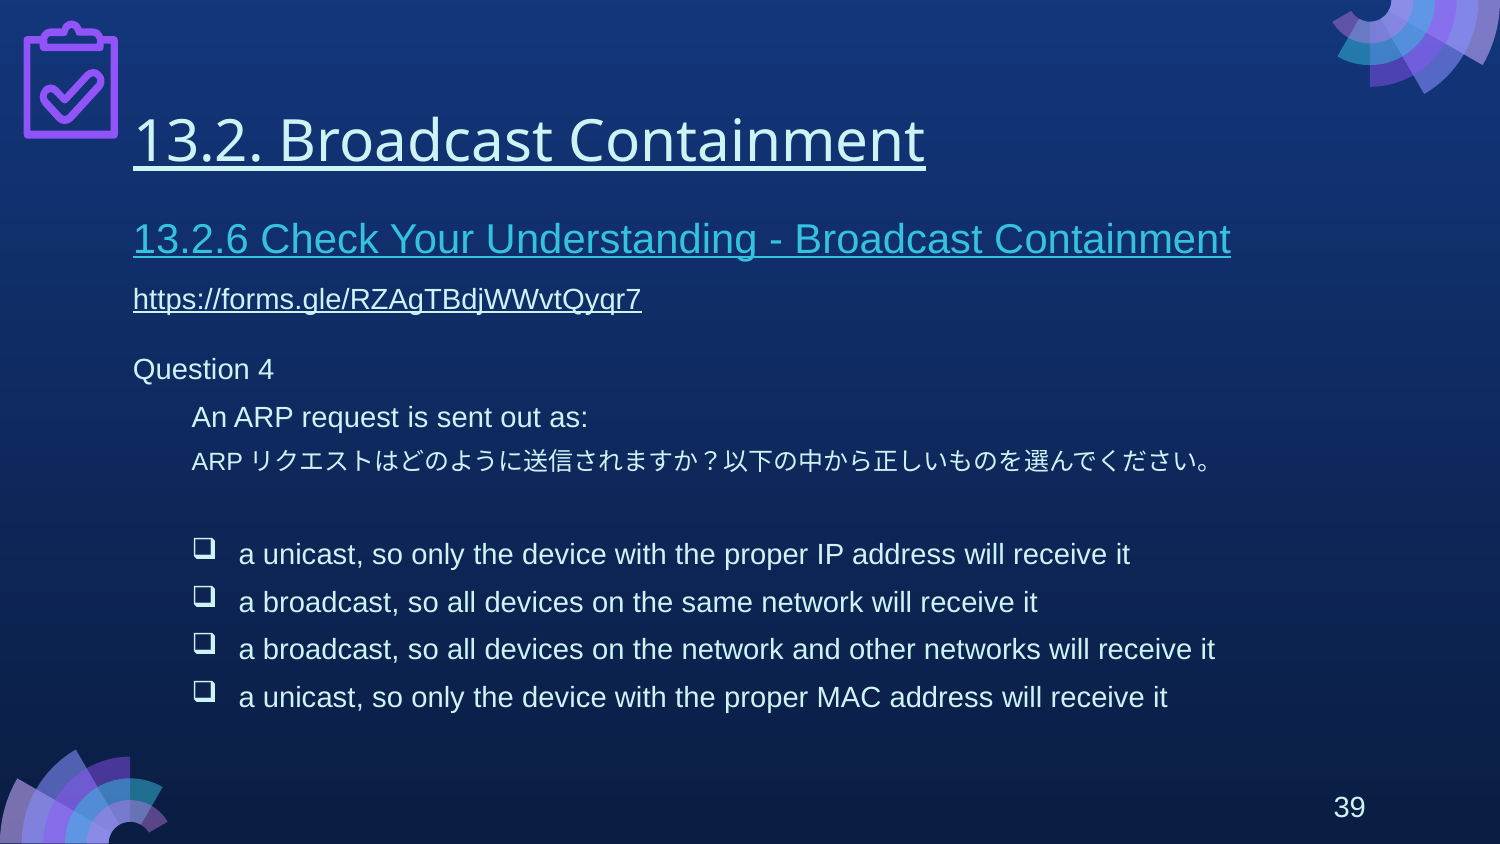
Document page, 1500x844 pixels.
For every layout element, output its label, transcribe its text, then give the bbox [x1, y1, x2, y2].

text_box 39 [874, 780, 1381, 826]
text_box 13.2.6 Check Your Understanding - Broadcast Containment [118, 204, 1382, 270]
text_box https://forms.gle/RZAgTBdjWWvtQyqr7 Question 4 An ARP request is sent out as: ARPリクエストはどのように送信されますか？以下の中から正しいものを選んでください。 a unicast, so only the device with the proper IP address will receive it a broadcast, so all devices on the same network will receive it a broadcast, so all devices on the network and other networks will receive it a unicast, so only the device with the proper MAC address will receive it [118, 273, 1421, 721]
title 13.2. Broadcast Containment [118, 88, 1382, 183]
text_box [23, 20, 119, 139]
